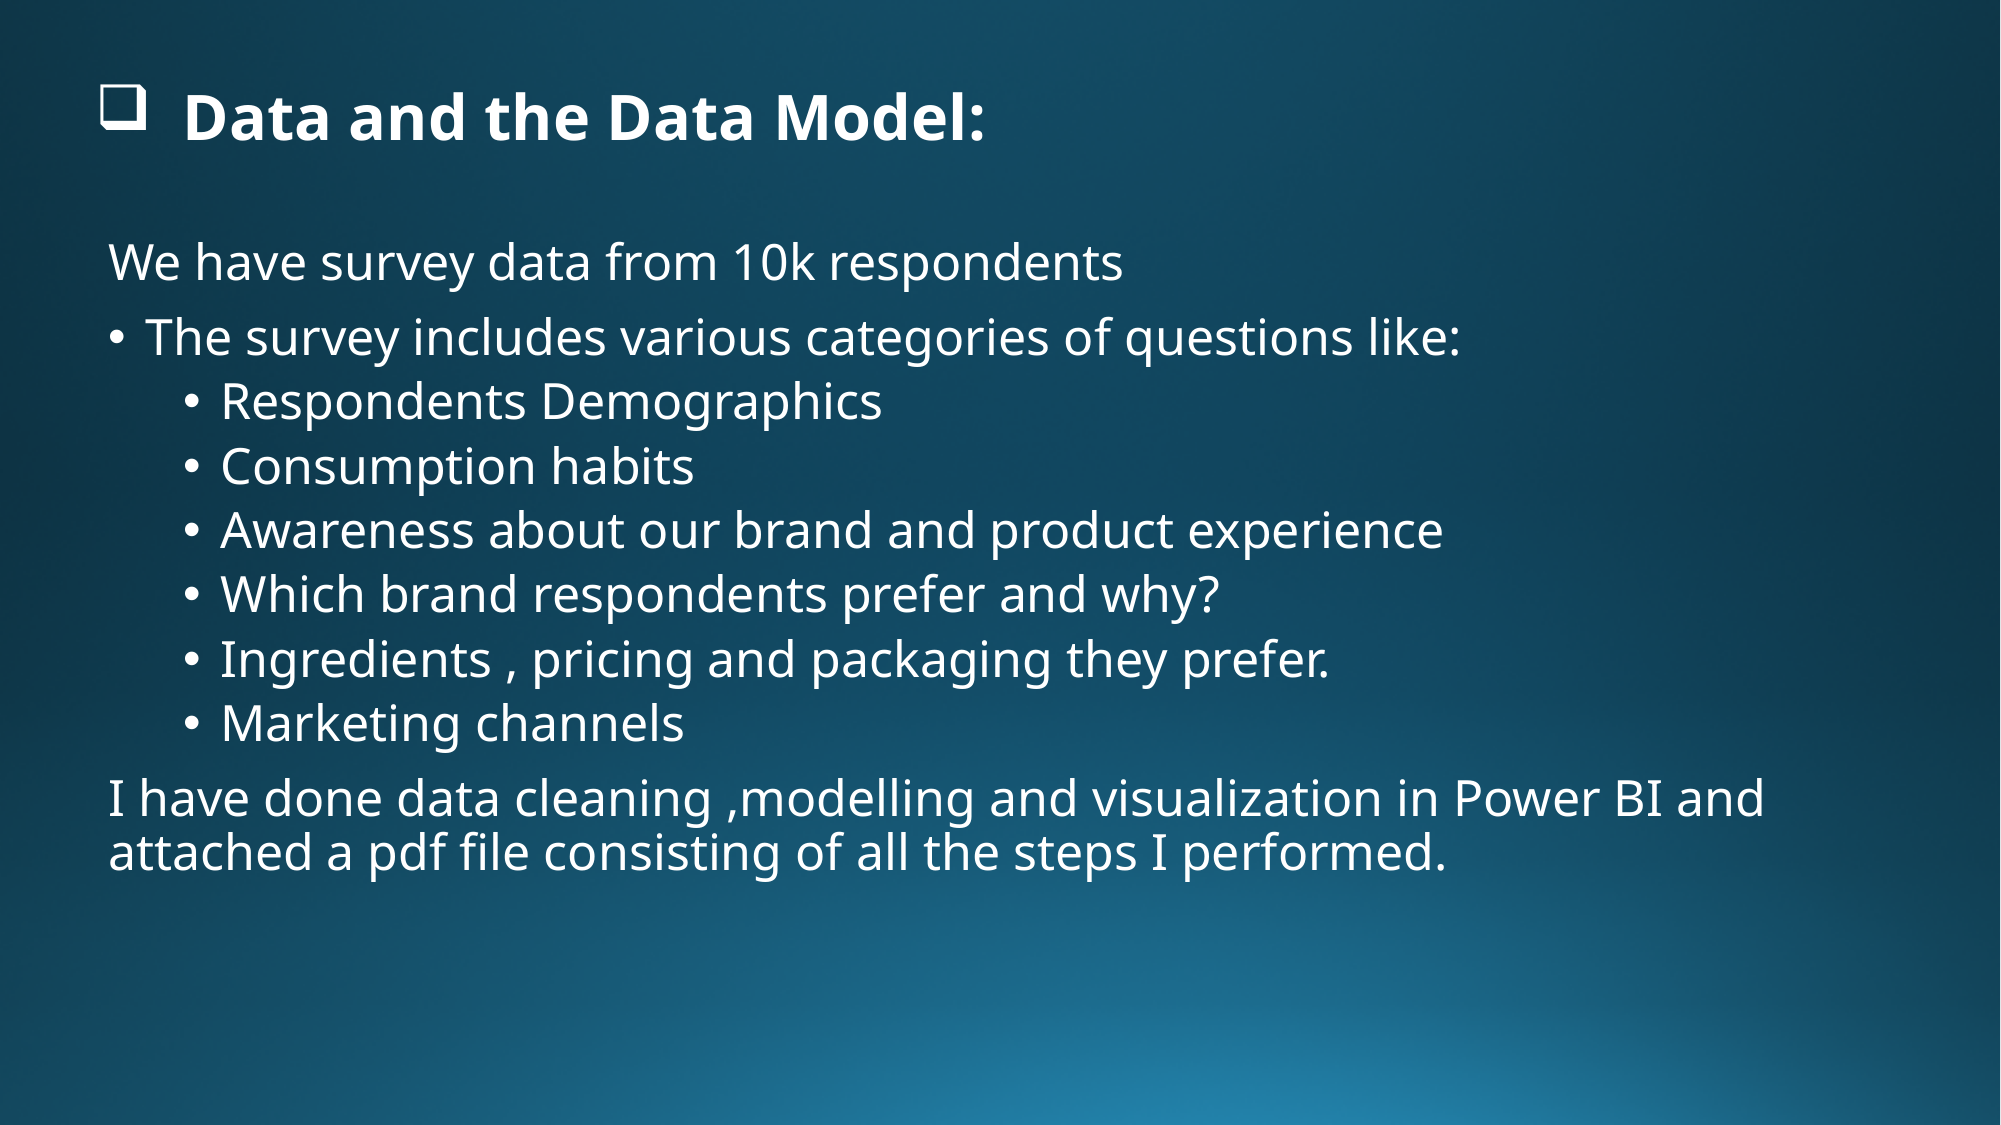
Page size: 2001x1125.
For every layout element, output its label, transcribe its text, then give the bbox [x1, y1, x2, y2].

list We have survey data from 10k respondents The survey includes various categories of questions like: Respondents Demographics Consumption habits Awareness about our brand and product experience Which brand respondents prefer and why? Ingredients , pricing and packaging they prefer. Marketing channels I have done data cleaning ,modelling and visualization in Power BI and attached a pdf file consisting of all the steps I performed. [93, 229, 1870, 995]
title Data and the Data Model: [80, 44, 1013, 195]
picture [0, 0, 2001, 1125]
